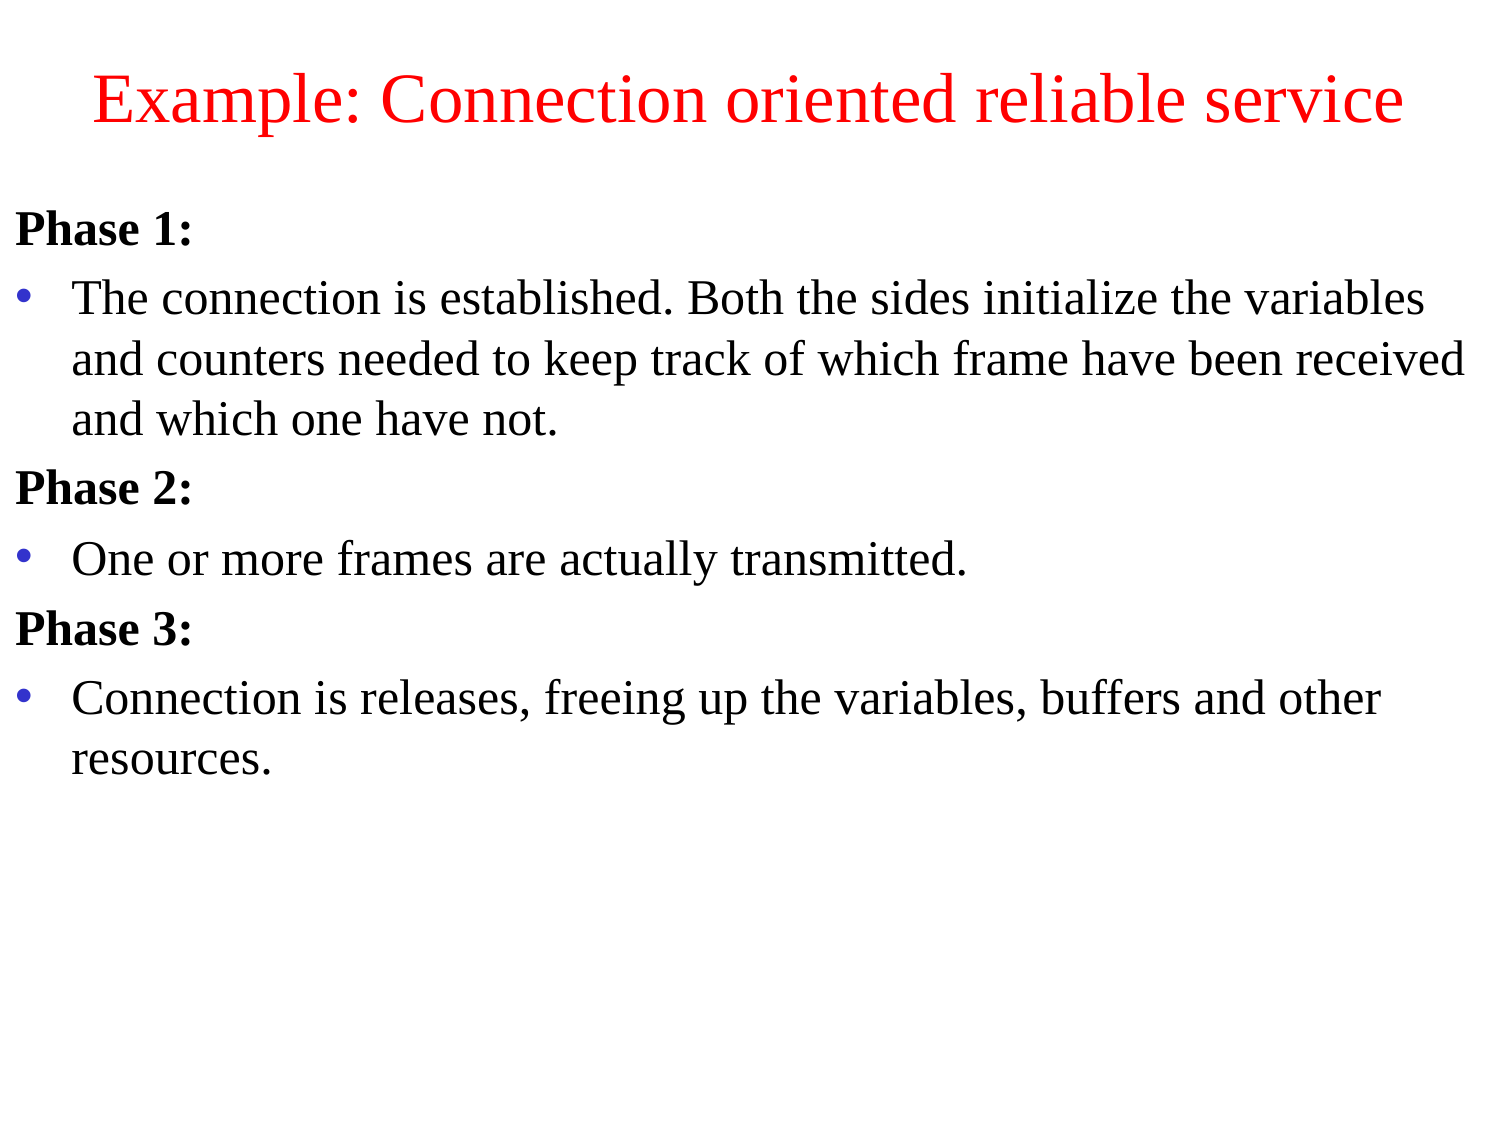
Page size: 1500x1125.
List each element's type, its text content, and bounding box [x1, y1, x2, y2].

title Example: Connection oriented reliable service [0, 0, 1500, 187]
list Phase 1: The connection is established. Both the sides initialize the variables and counters needed to keep track of which frame have been received and which one have not. Phase 2: One or more frames are actually transmitted. Phase 3: Connection is releases, freeing up the variables, buffers and other resources. [0, 187, 1500, 1076]
